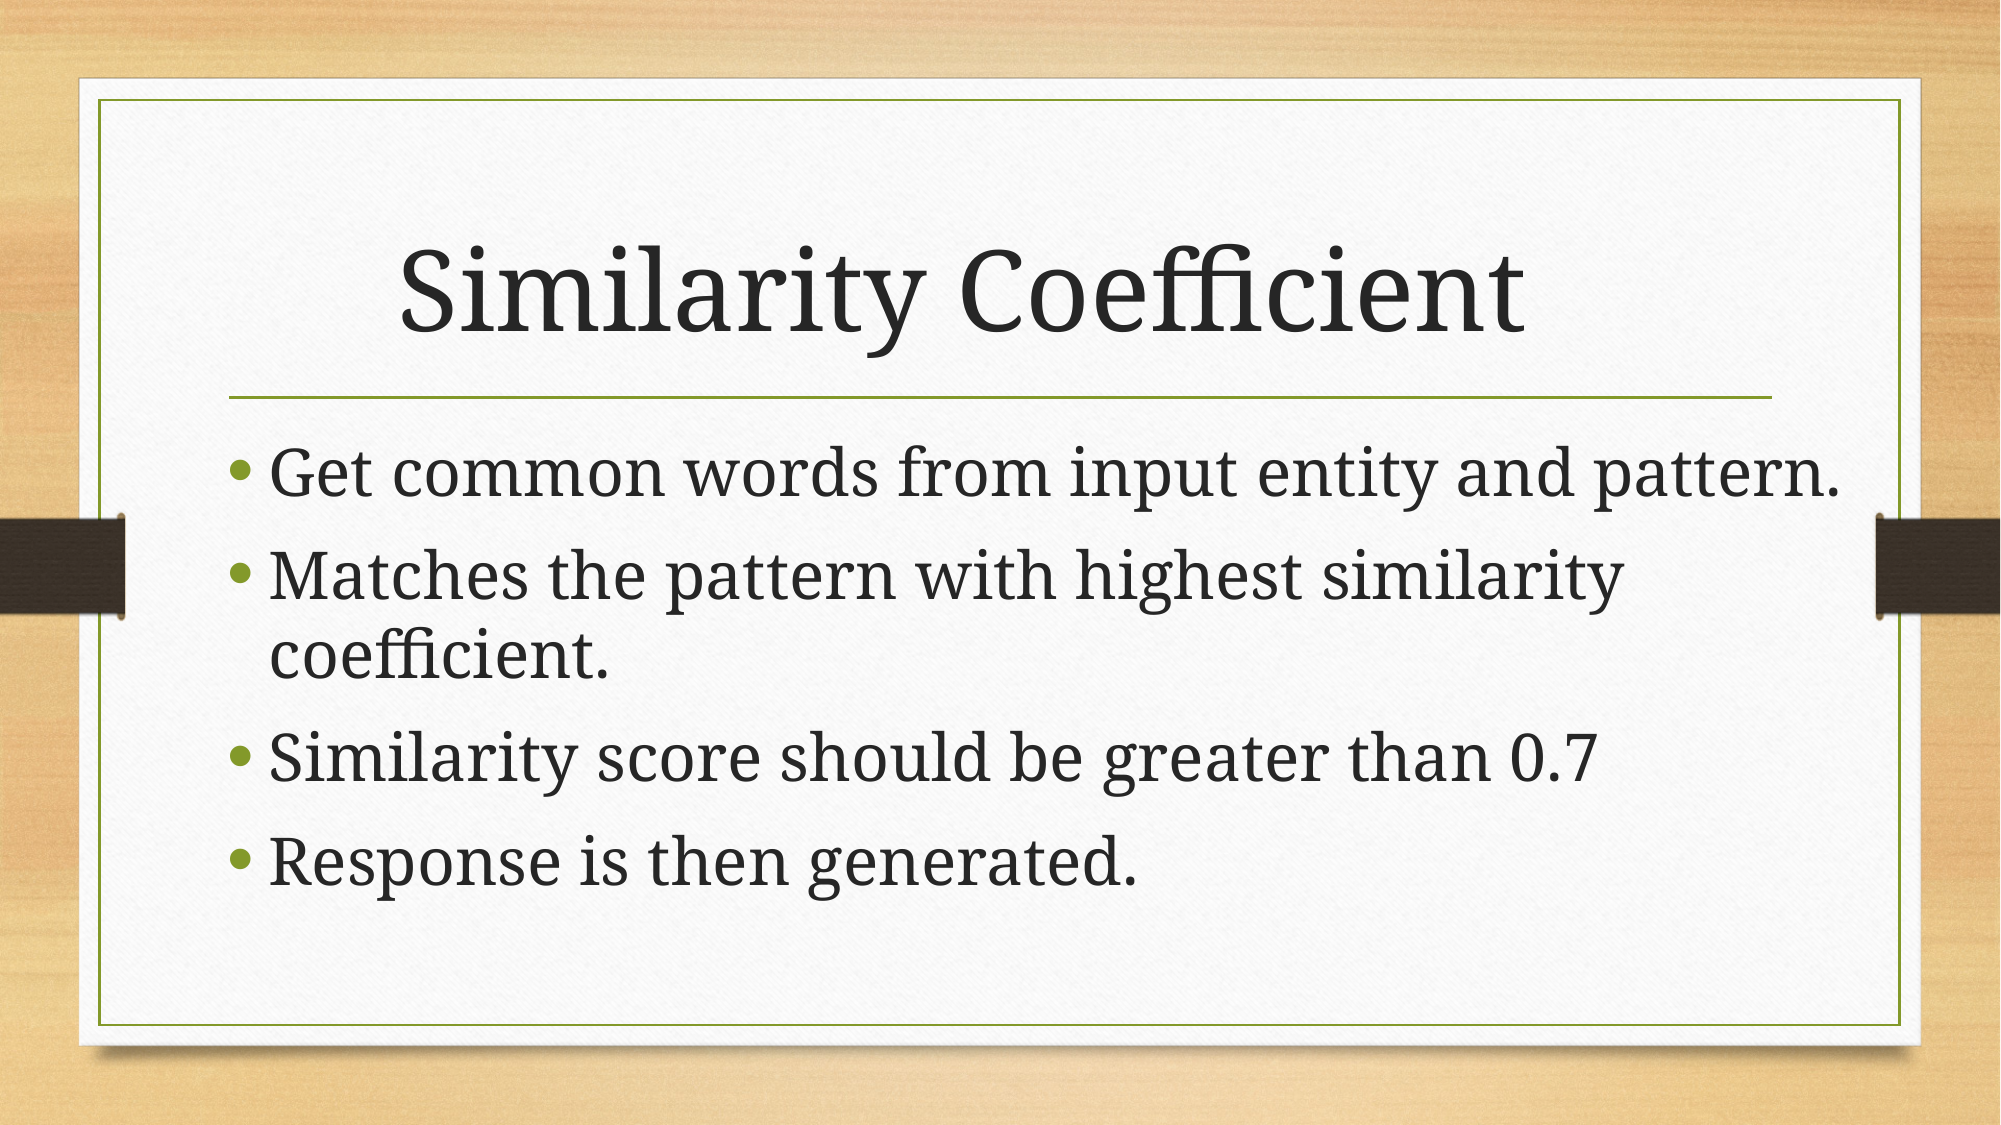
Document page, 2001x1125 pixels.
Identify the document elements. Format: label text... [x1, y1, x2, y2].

picture [0, 0, 2001, 1125]
list Get common words from input entity and pattern. Matches the pattern with highest similarity coefficient. Similarity score should be greater than 0.7 Response is then generated. [212, 422, 1872, 967]
title Similarity Coefficient [189, 179, 1765, 394]
